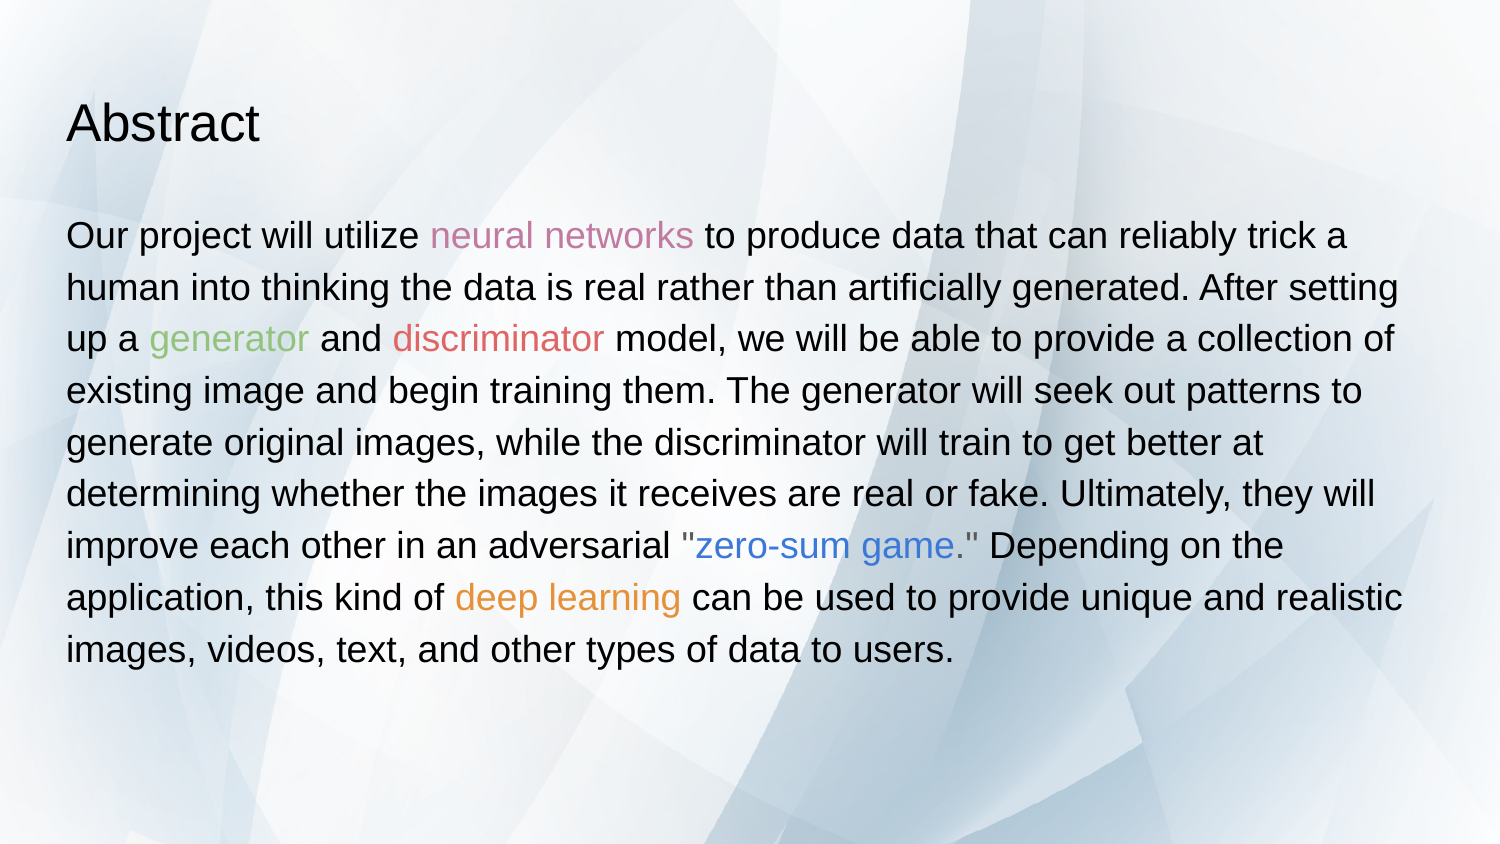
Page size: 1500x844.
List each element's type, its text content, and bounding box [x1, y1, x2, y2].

picture [0, 0, 1500, 844]
title Abstract [51, 72, 1449, 167]
list Our project will utilize neural networks to produce data that can reliably trick a human into thinking the data is real rather than artificially generated. After setting up a generator and discriminator model, we will be able to provide a collection of existing image and begin training them. The generator will seek out patterns to generate original images, while the discriminator will train to get better at determining whether the images it receives are real or fake. Ultimately, they will improve each other in an adversarial "zero-sum game." Depending on the application, this kind of deep learning can be used to provide unique and realistic images, videos, text, and other types of data to users. [51, 189, 1449, 750]
